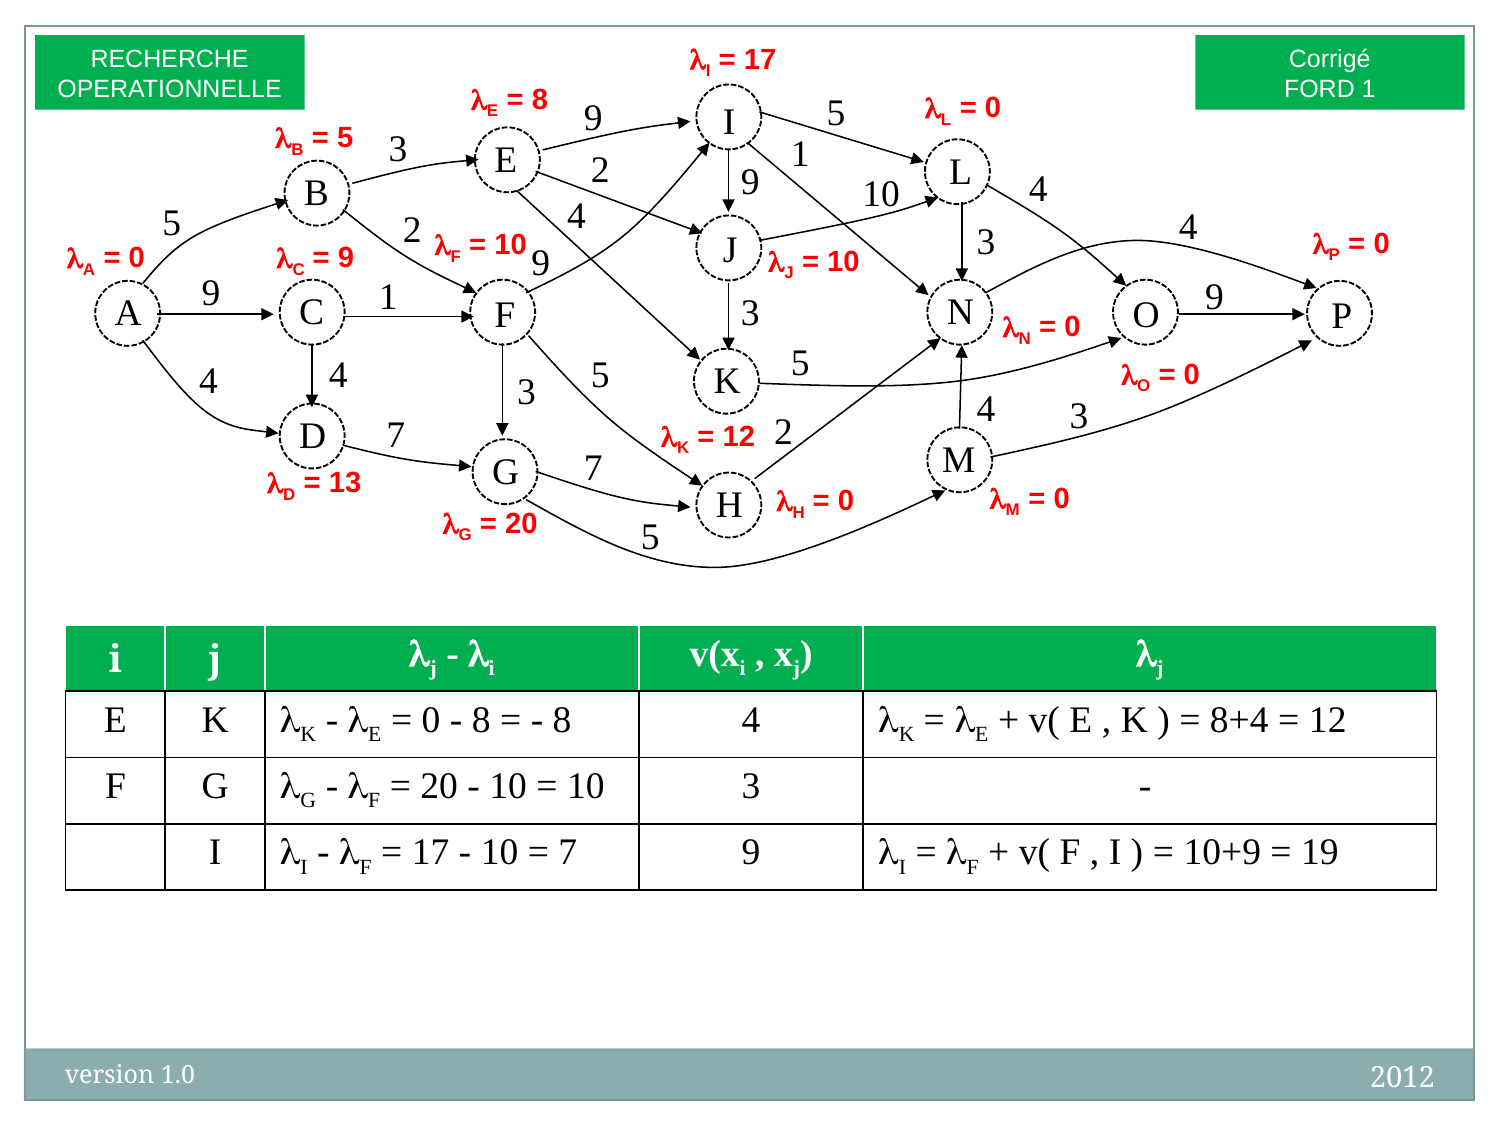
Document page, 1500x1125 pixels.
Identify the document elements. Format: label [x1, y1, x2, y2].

table_cell [640, 692, 862, 757]
table_header [266, 626, 638, 690]
text_box [45, 32, 1389, 569]
text_box [35, 35, 305, 110]
table_cell [166, 758, 264, 823]
table_cell [66, 825, 164, 889]
table_header [166, 626, 264, 690]
table_cell [864, 758, 1436, 823]
footer [50, 1051, 638, 1112]
text_box [1195, 35, 1465, 110]
table_cell [166, 692, 264, 757]
table_cell [864, 692, 1436, 757]
table_cell [266, 825, 638, 889]
table_header [864, 626, 1436, 690]
table_cell [266, 758, 638, 823]
table_cell [166, 825, 264, 889]
table_cell [266, 692, 638, 757]
table_header [640, 626, 862, 690]
slide_number [950, 1050, 1450, 1111]
table_cell [66, 758, 164, 823]
text_box [1290, 217, 1412, 272]
text_box [902, 81, 1024, 136]
table_cell [640, 825, 862, 889]
table_cell [864, 825, 1436, 889]
table_cell [66, 692, 164, 757]
table_cell [640, 758, 862, 823]
table_header [66, 626, 164, 690]
